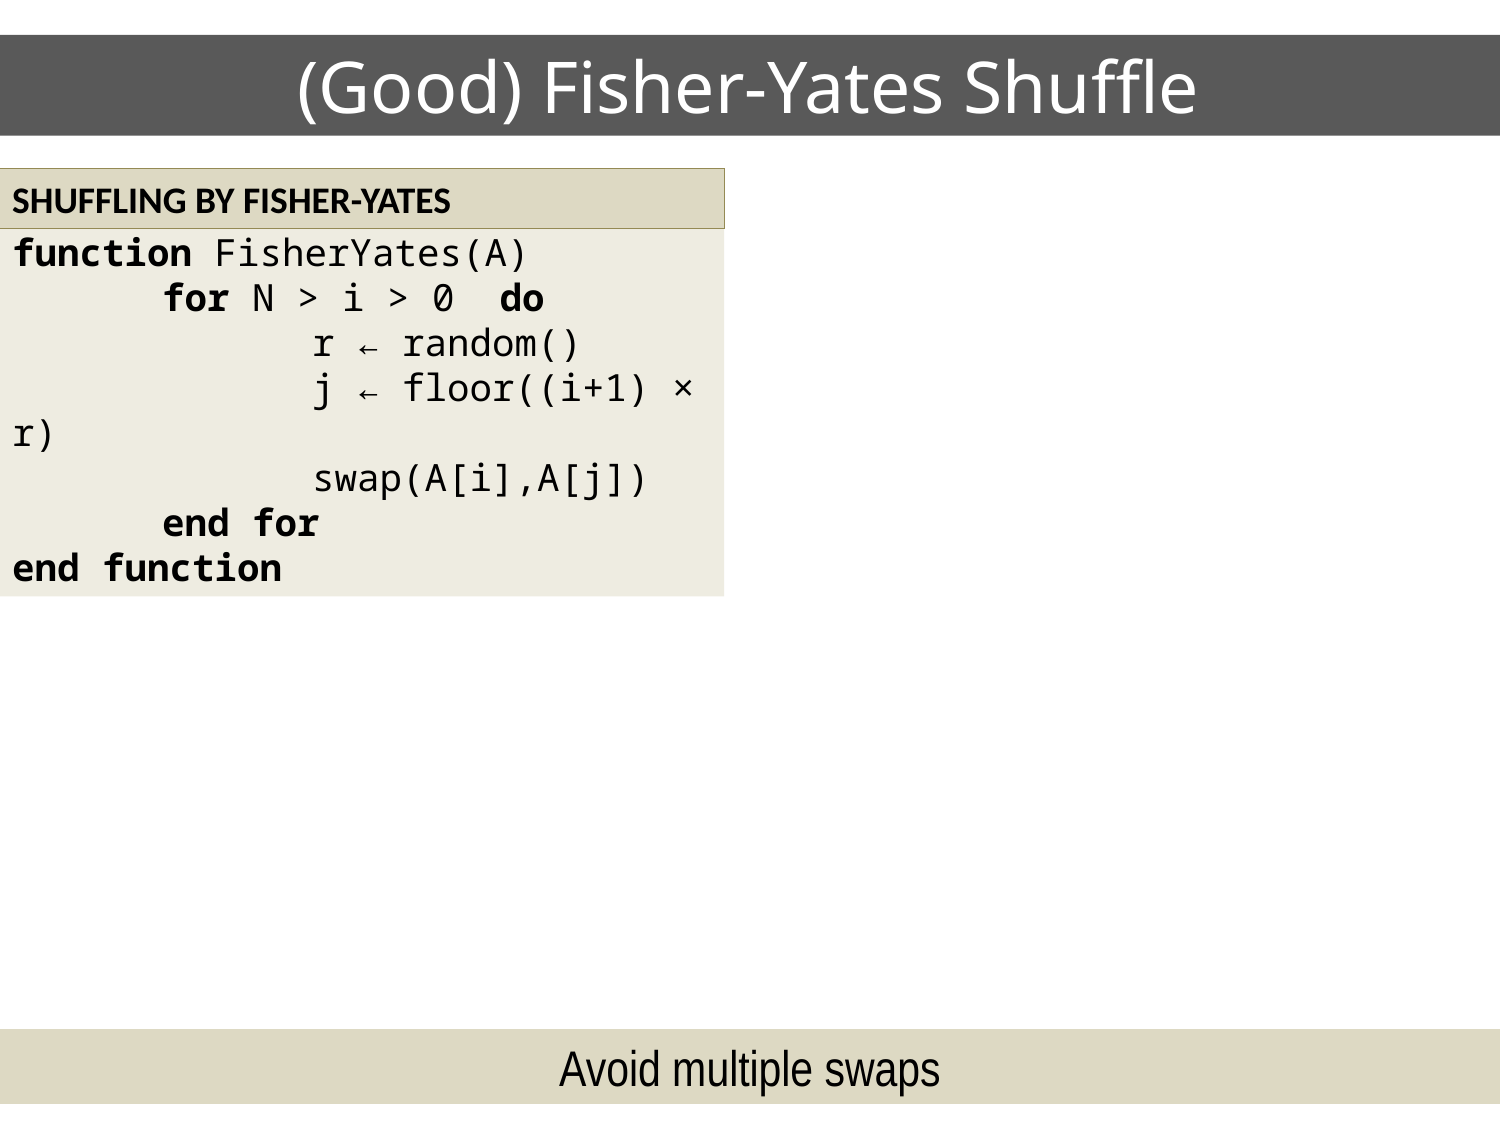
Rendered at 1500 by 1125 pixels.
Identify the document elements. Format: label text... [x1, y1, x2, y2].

text_box (Good) Fisher-Yates Shuffle [0, 34, 1500, 136]
text_box SHUFFLING BY FISHER-YATES [0, 168, 725, 229]
text_box Avoid multiple swaps [0, 1029, 1500, 1104]
text_box function FisherYates(A) for N > i > 0 do r ← random() j ← floor((i+1) × r) swap(A[i],A[j]) end for end function [0, 229, 725, 597]
